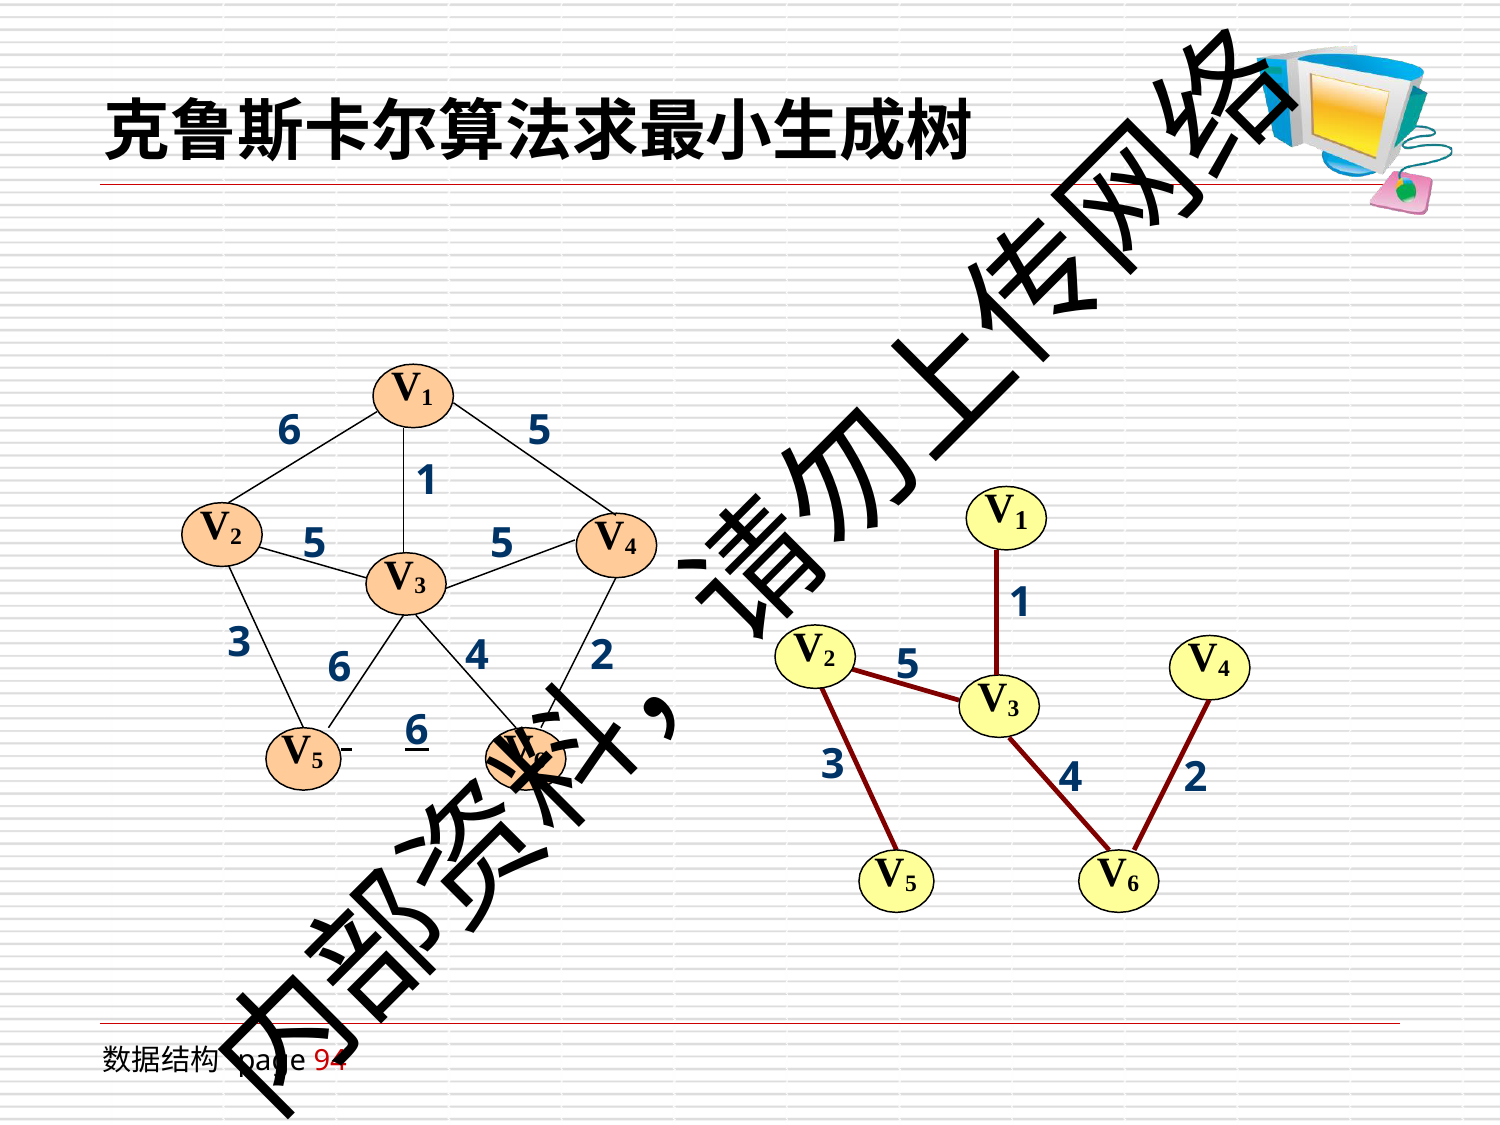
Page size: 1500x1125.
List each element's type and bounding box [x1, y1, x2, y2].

picture [332, 715, 338, 745]
text_box [1006, 572, 1038, 625]
picture [404, 404, 615, 720]
picture [1247, 175, 1256, 184]
picture [569, 636, 588, 673]
picture [348, 615, 490, 700]
title [101, 85, 976, 276]
picture [976, 185, 1057, 266]
text_box [99, 9, 1453, 1125]
picture [494, 705, 508, 738]
picture [0, 0, 1500, 1125]
picture [230, 548, 402, 720]
